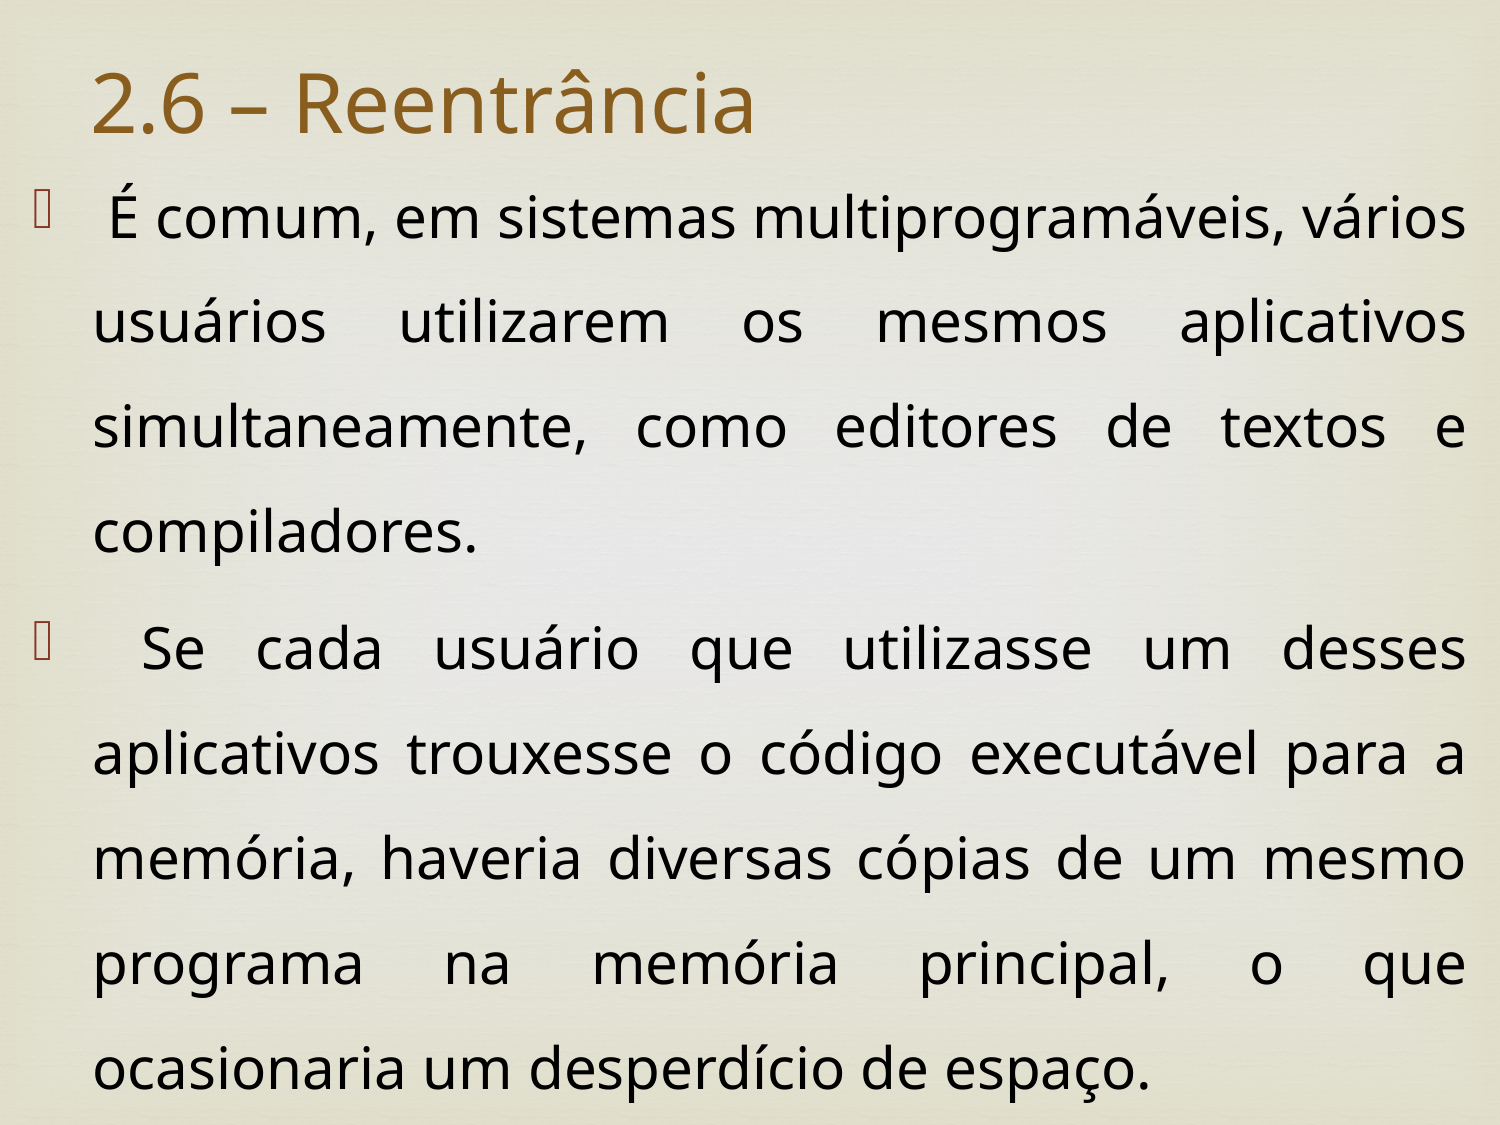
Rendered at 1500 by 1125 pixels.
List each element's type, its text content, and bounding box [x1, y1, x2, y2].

list É comum, em sistemas multiprogramáveis, vários usuários utilizarem os mesmos aplicativos simultaneamente, como editores de textos e compiladores. Se cada usuário que utilizasse um desses aplicativos trouxesse o código executável para a memória, haveria diversas cópias de um mesmo programa na memória principal, o que ocasionaria um desperdício de espaço. [17, 137, 1483, 1106]
title 2.6 – Reentrância [75, 6, 1425, 194]
